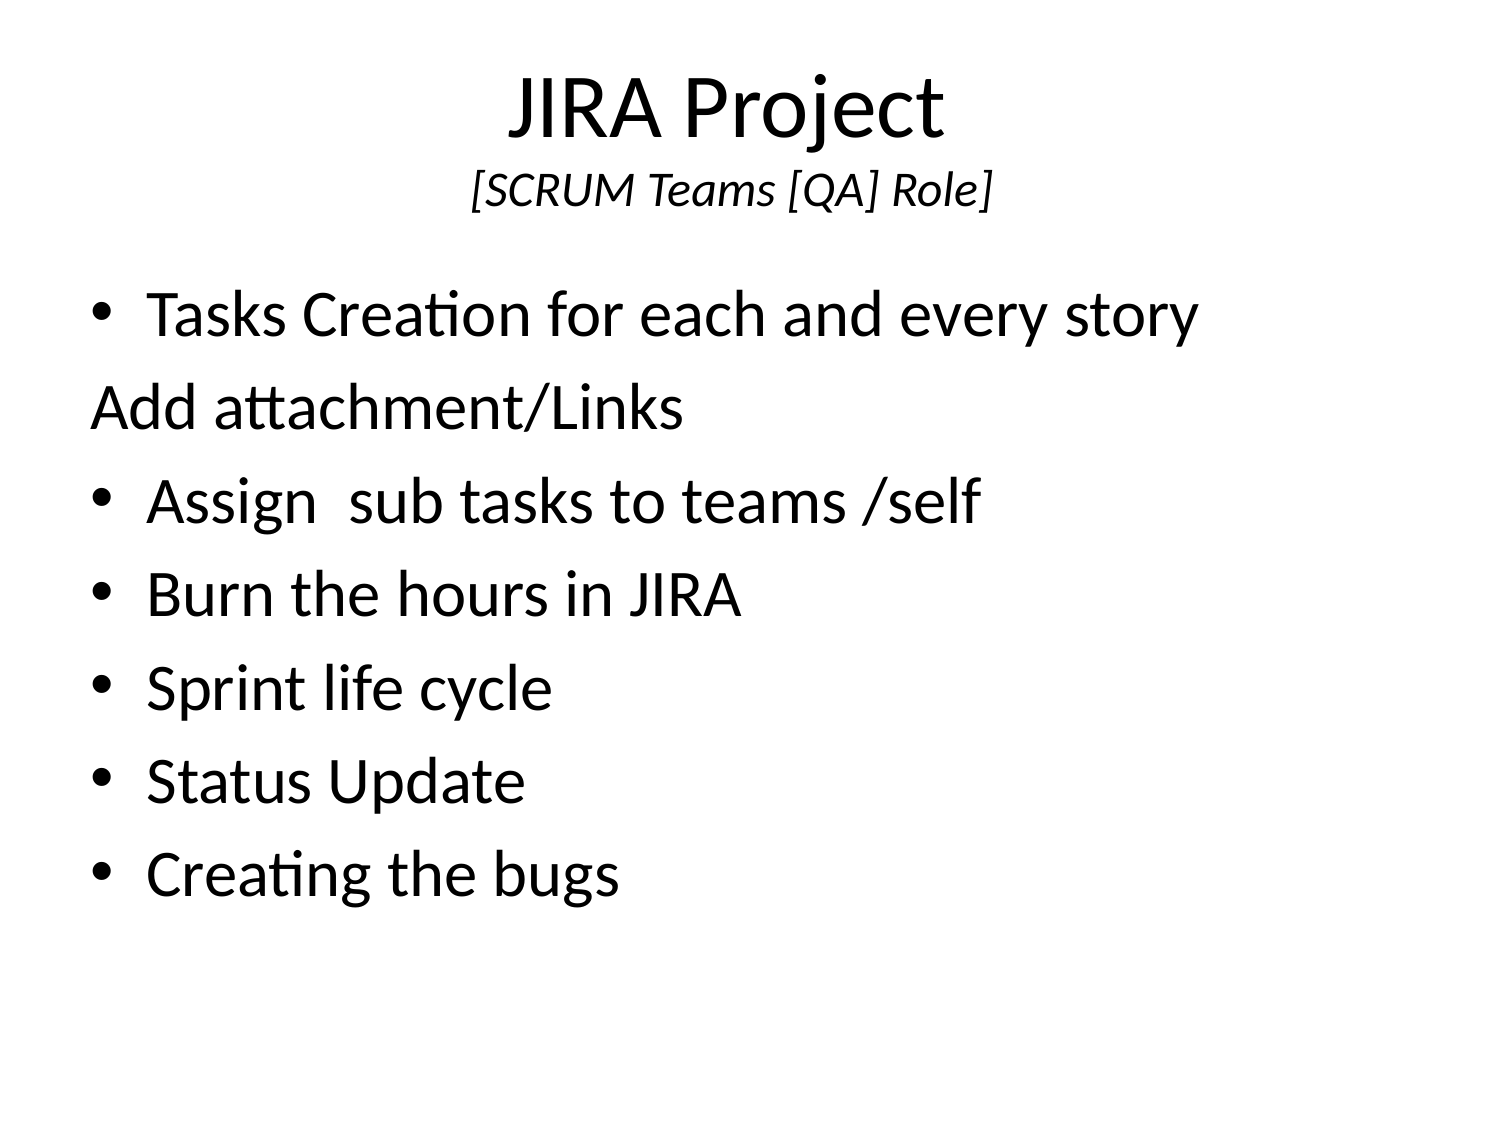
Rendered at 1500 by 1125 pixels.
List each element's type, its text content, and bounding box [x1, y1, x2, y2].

list Tasks Creation for each and every story Add attachment/Links Assign sub tasks to teams /self Burn the hours in JIRA Sprint life cycle Status Update Creating the bugs [75, 262, 1425, 1005]
title JIRA Project [SCRUM Teams [QA] Role] [62, 37, 1413, 225]
